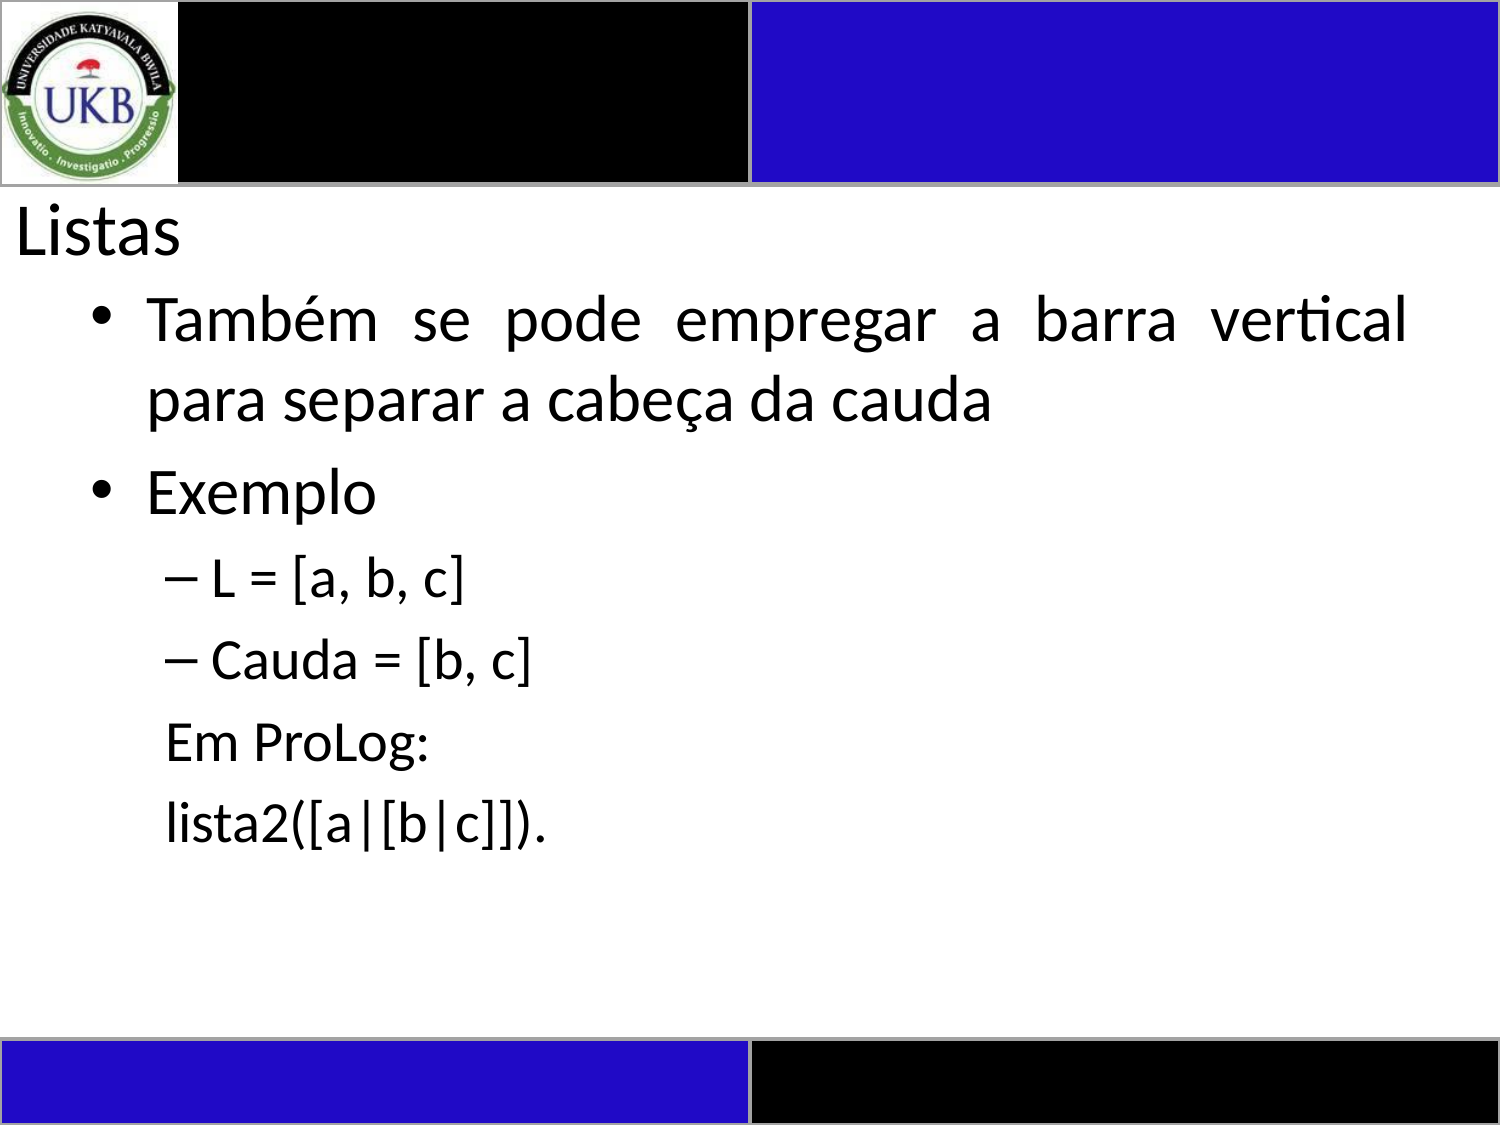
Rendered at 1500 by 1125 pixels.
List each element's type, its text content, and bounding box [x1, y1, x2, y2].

title Listas [0, 184, 1500, 268]
list Também se pode empregar a barra vertical para separar a cabeça da cauda Exemplo L = [a, b, c] Cauda = [b, c] Em ProLog: lista2([a|[b|c]]). [74, 266, 1426, 1006]
picture [2, 2, 178, 184]
